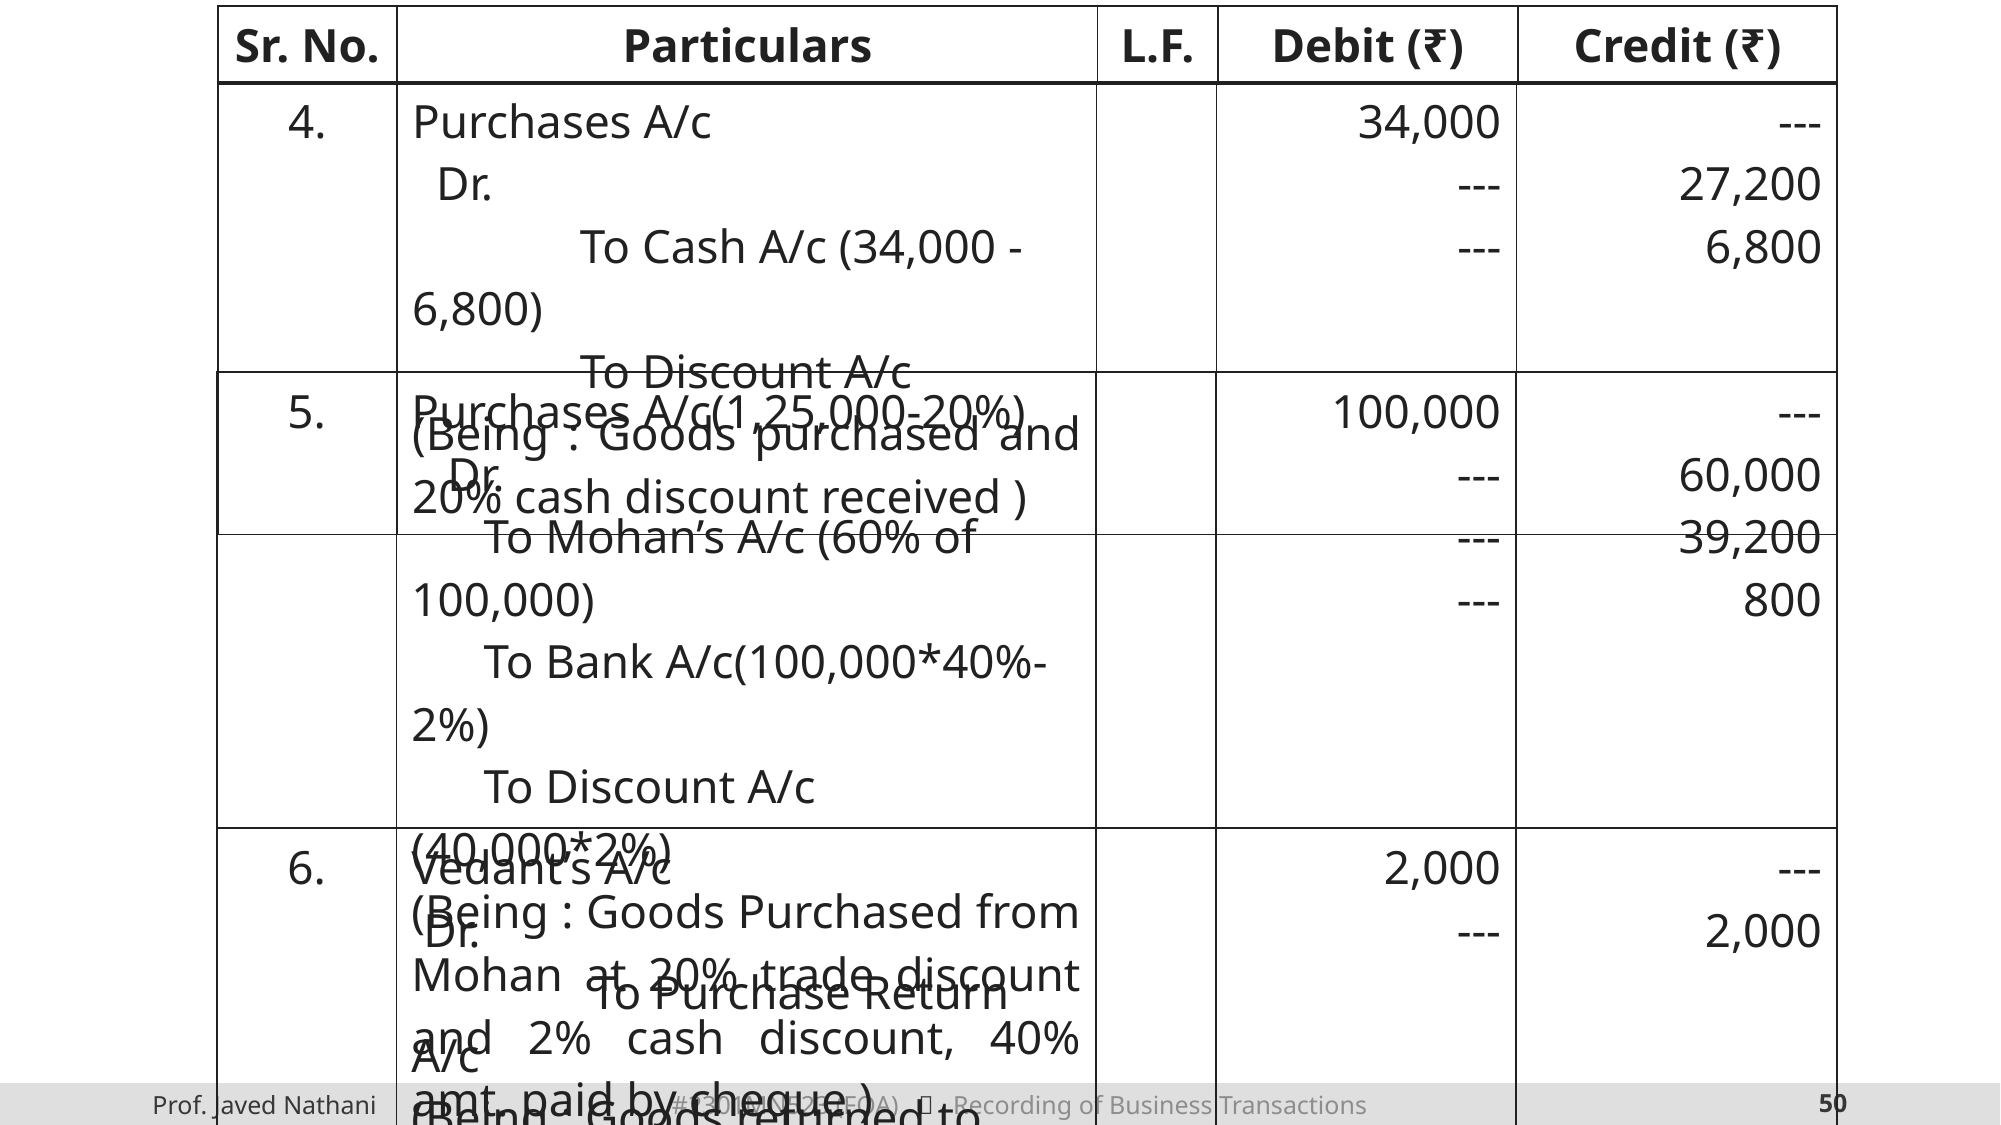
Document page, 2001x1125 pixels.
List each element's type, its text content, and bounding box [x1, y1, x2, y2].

table_header --- 2,000 [1517, 829, 1836, 1125]
table_header Purchases A/c(1,25,000-20%) Dr. To Mohan’s A/c (60% of 100,000) To Bank A/c(100,000*40%-2%) To Discount A/c (40,000*2%) (Being : Goods Purchased from Mohan at 20% trade discount and 2% cash discount, 40% amt. paid by cheque ) [397, 373, 1095, 827]
table_header Debit (₹) [1219, 7, 1517, 81]
table_header 34,000 --- --- [1217, 83, 1516, 371]
table_header Sr. No. [219, 7, 396, 81]
table_header Vedant’s A/c Dr. To Purchase Return A/c (Being : Goods returned to Vedant ) [397, 829, 1095, 1125]
table_header 4. [219, 83, 396, 371]
table_header 2,000 --- [1217, 829, 1515, 1125]
table_header [1097, 373, 1215, 827]
table_header [1097, 83, 1216, 371]
table_header --- 60,000 39,200 800 [1517, 373, 1836, 827]
table_header Credit (₹) [1519, 7, 1836, 81]
table_header --- 27,200 6,800 [1517, 83, 1836, 371]
table_header Particulars [398, 7, 1097, 81]
table_header Purchases A/c Dr. To Cash A/c (34,000 - 6,800) To Discount A/c (Being : Goods purchased and 20% cash discount received ) [398, 83, 1096, 371]
table_header L.F. [1098, 7, 1217, 81]
table_header 6. [218, 829, 396, 1125]
table_header [1097, 829, 1215, 1125]
table_header 5. [218, 373, 396, 827]
table_header 100,000 --- --- --- [1217, 373, 1515, 827]
